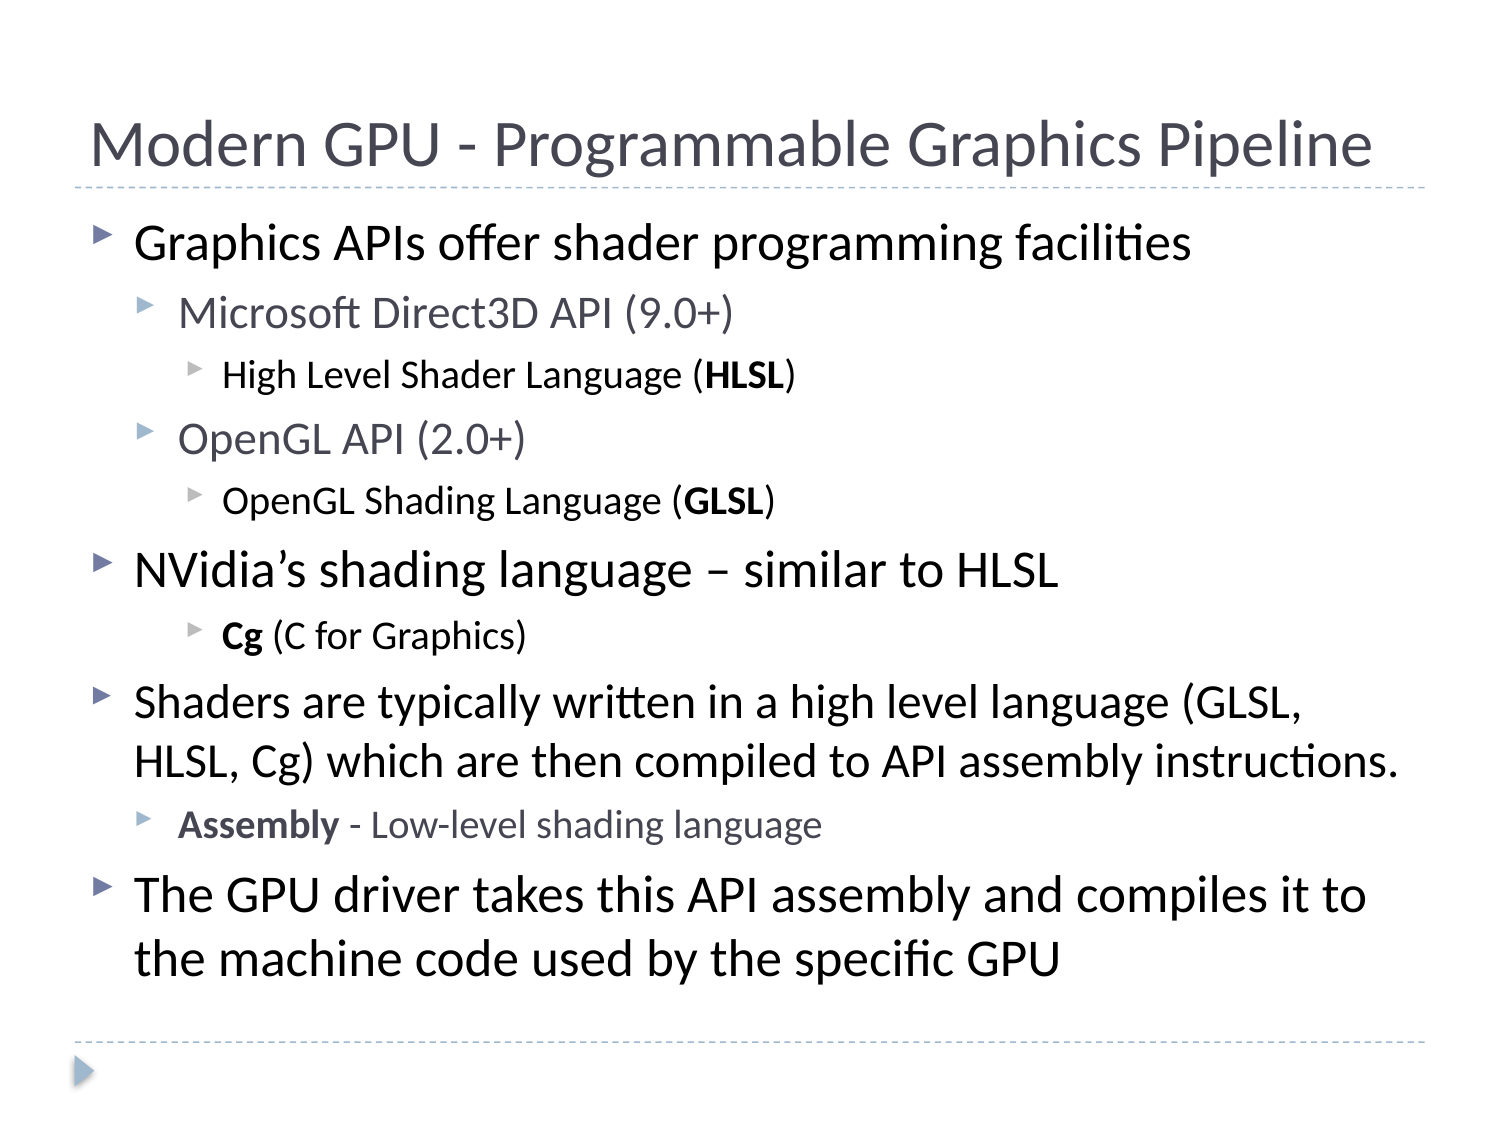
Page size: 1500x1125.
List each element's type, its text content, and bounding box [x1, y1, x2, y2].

title Modern GPU - Programmable Graphics Pipeline [75, 24, 1425, 188]
list Graphics APIs offer shader programming facilities Microsoft Direct3D API (9.0+) High Level Shader Language (HLSL) OpenGL API (2.0+) OpenGL Shading Language (GLSL) NVidia’s shading language – similar to HLSL Cg (C for Graphics) Shaders are typically written in a high level language (GLSL, HLSL, Cg) which are then compiled to API assembly instructions. Assembly - Low-level shading language The GPU driver takes this API assembly and compiles it to the machine code used by the specific GPU [75, 200, 1425, 1010]
